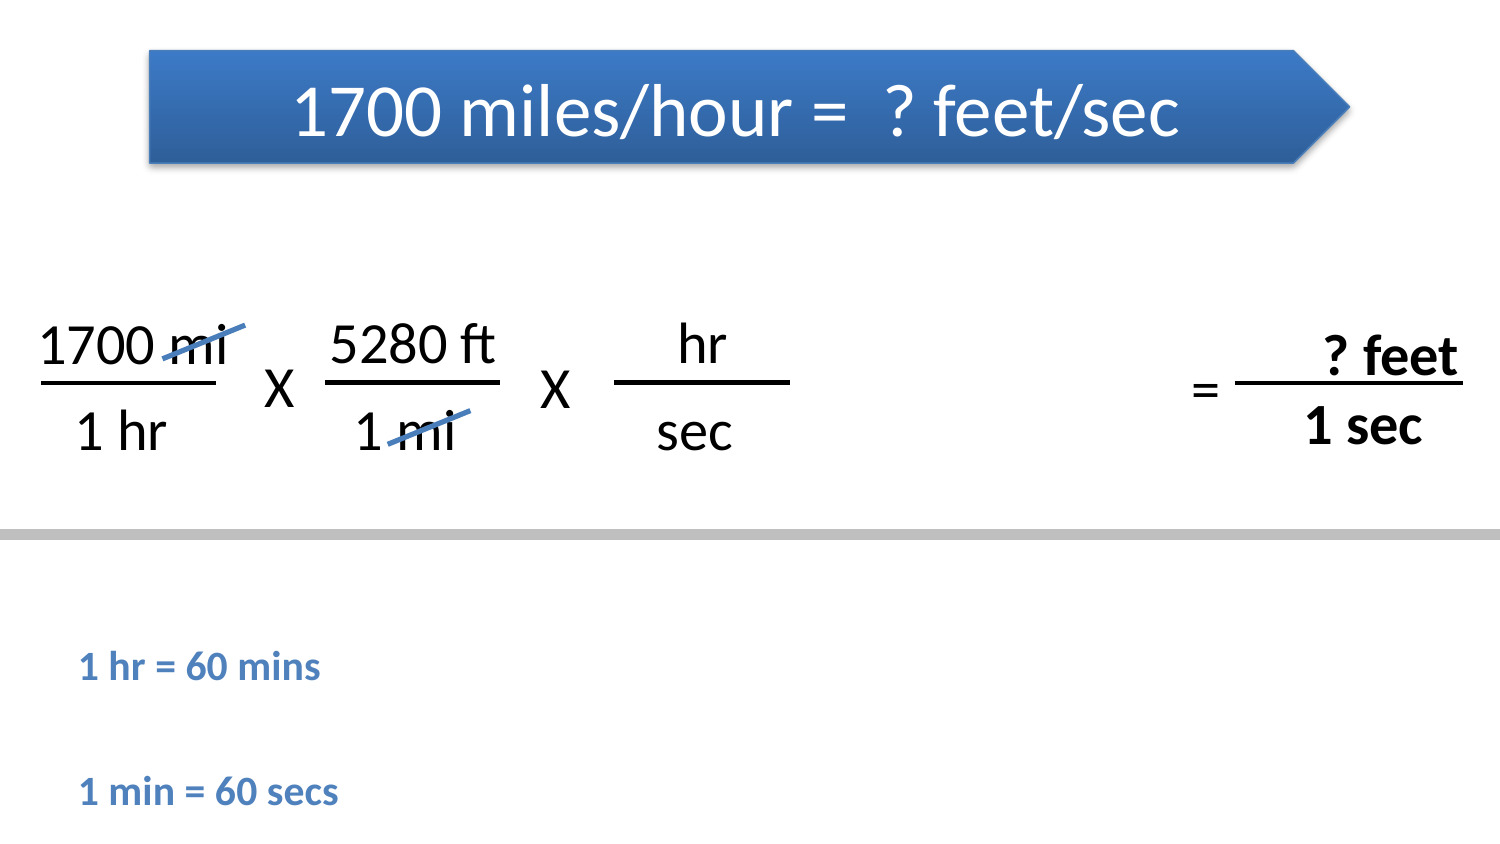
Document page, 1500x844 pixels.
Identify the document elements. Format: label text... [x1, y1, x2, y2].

text_box = [1177, 343, 1236, 429]
text_box 1 mi [339, 390, 472, 470]
text_box 1 sec [1288, 392, 1438, 464]
text_box 1 hr = 60 mins 1 min = 60 secs [63, 556, 355, 822]
text_box X [525, 343, 586, 428]
text_box X [250, 341, 311, 427]
text_box ? feet [1307, 309, 1474, 395]
text_box 1 hr [59, 392, 183, 470]
text_box 1700 mi [22, 298, 244, 384]
text_box 1700 miles/hour = ? feet/sec [148, 49, 1351, 164]
text_box 5280 ft [314, 298, 512, 383]
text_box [162, 324, 246, 360]
text_box sec [641, 390, 748, 470]
text_box hr [662, 298, 743, 380]
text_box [387, 410, 471, 445]
